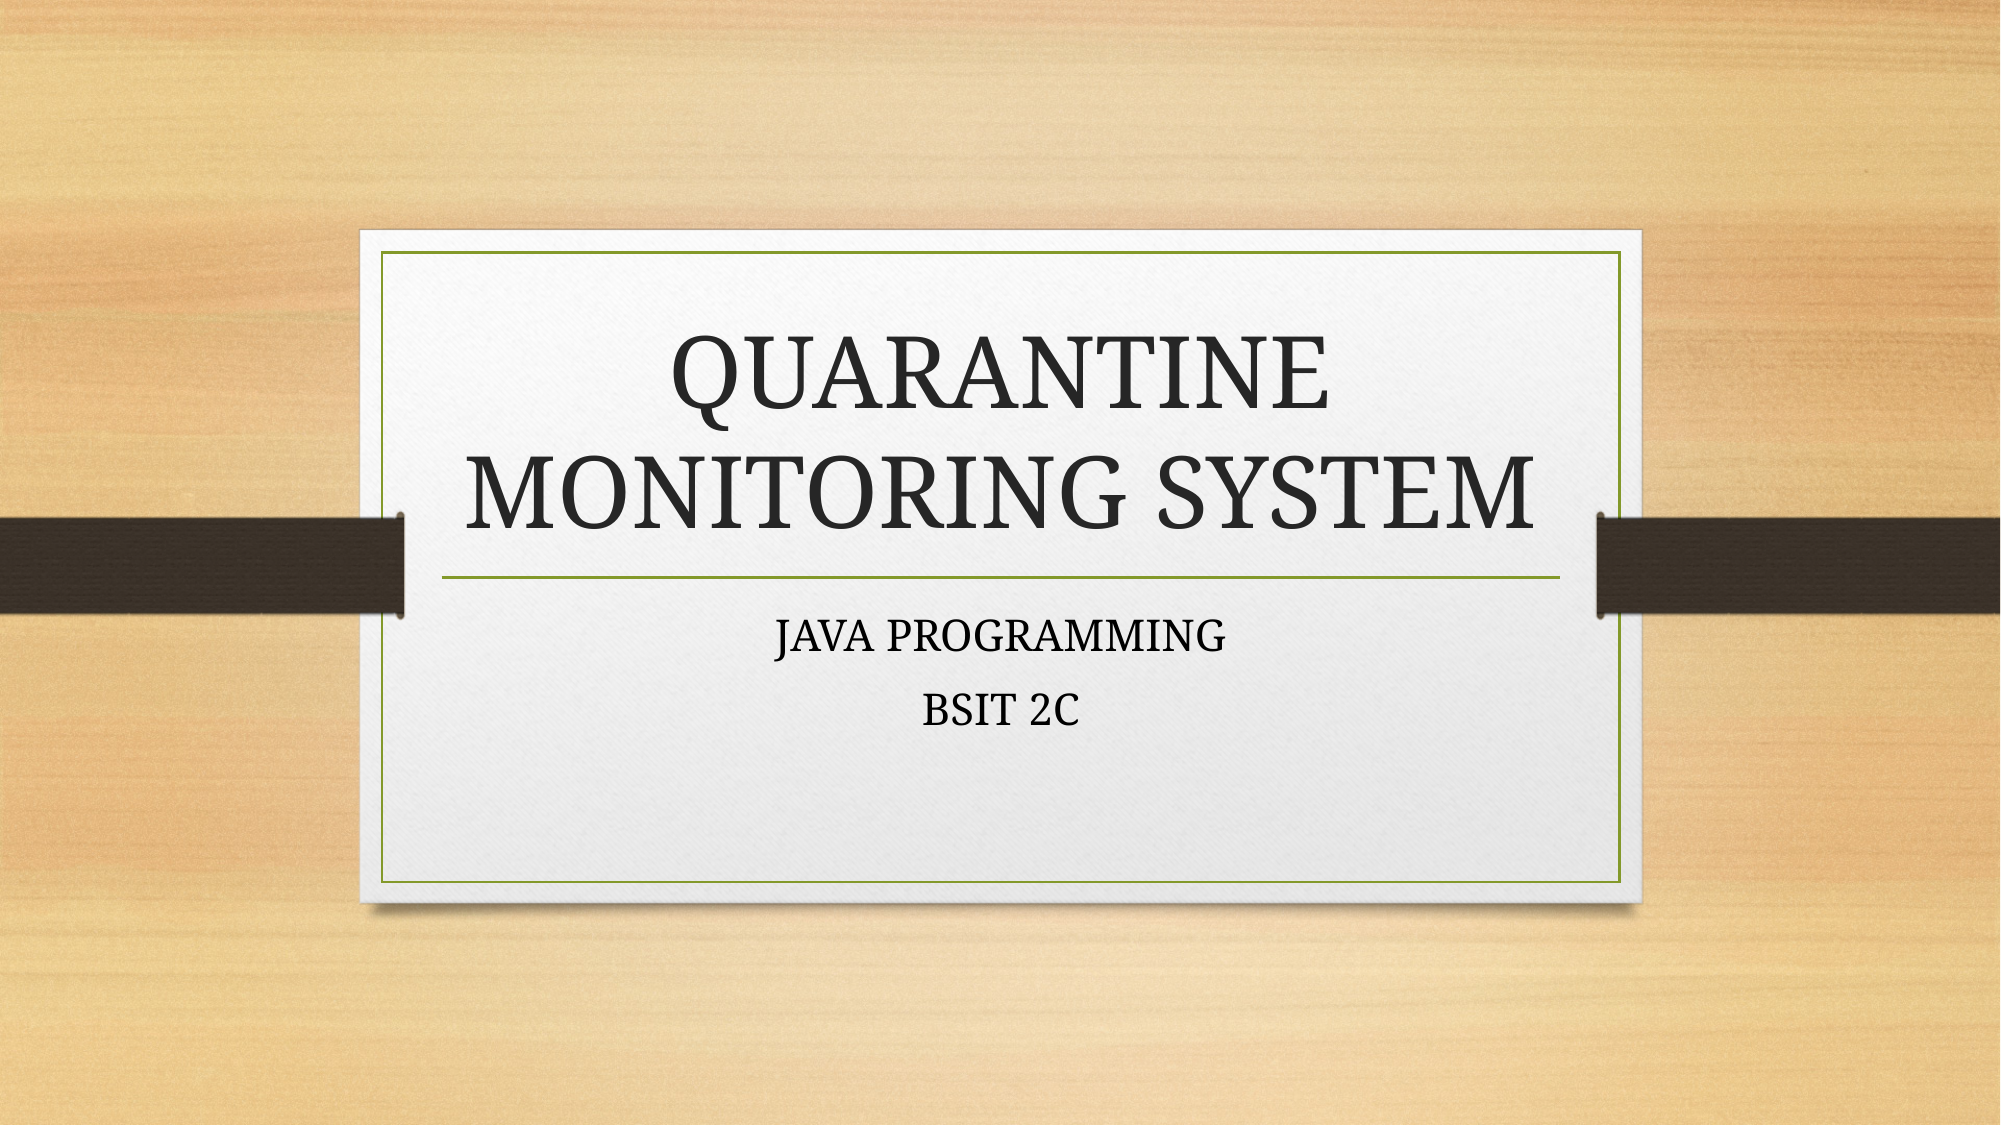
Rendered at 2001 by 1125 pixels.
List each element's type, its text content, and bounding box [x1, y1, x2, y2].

title QUARANTINE MONITORING SYSTEM [441, 306, 1560, 556]
picture [0, 0, 2001, 1125]
subtitle JAVA PROGRAMMING BSIT 2C [441, 600, 1560, 817]
